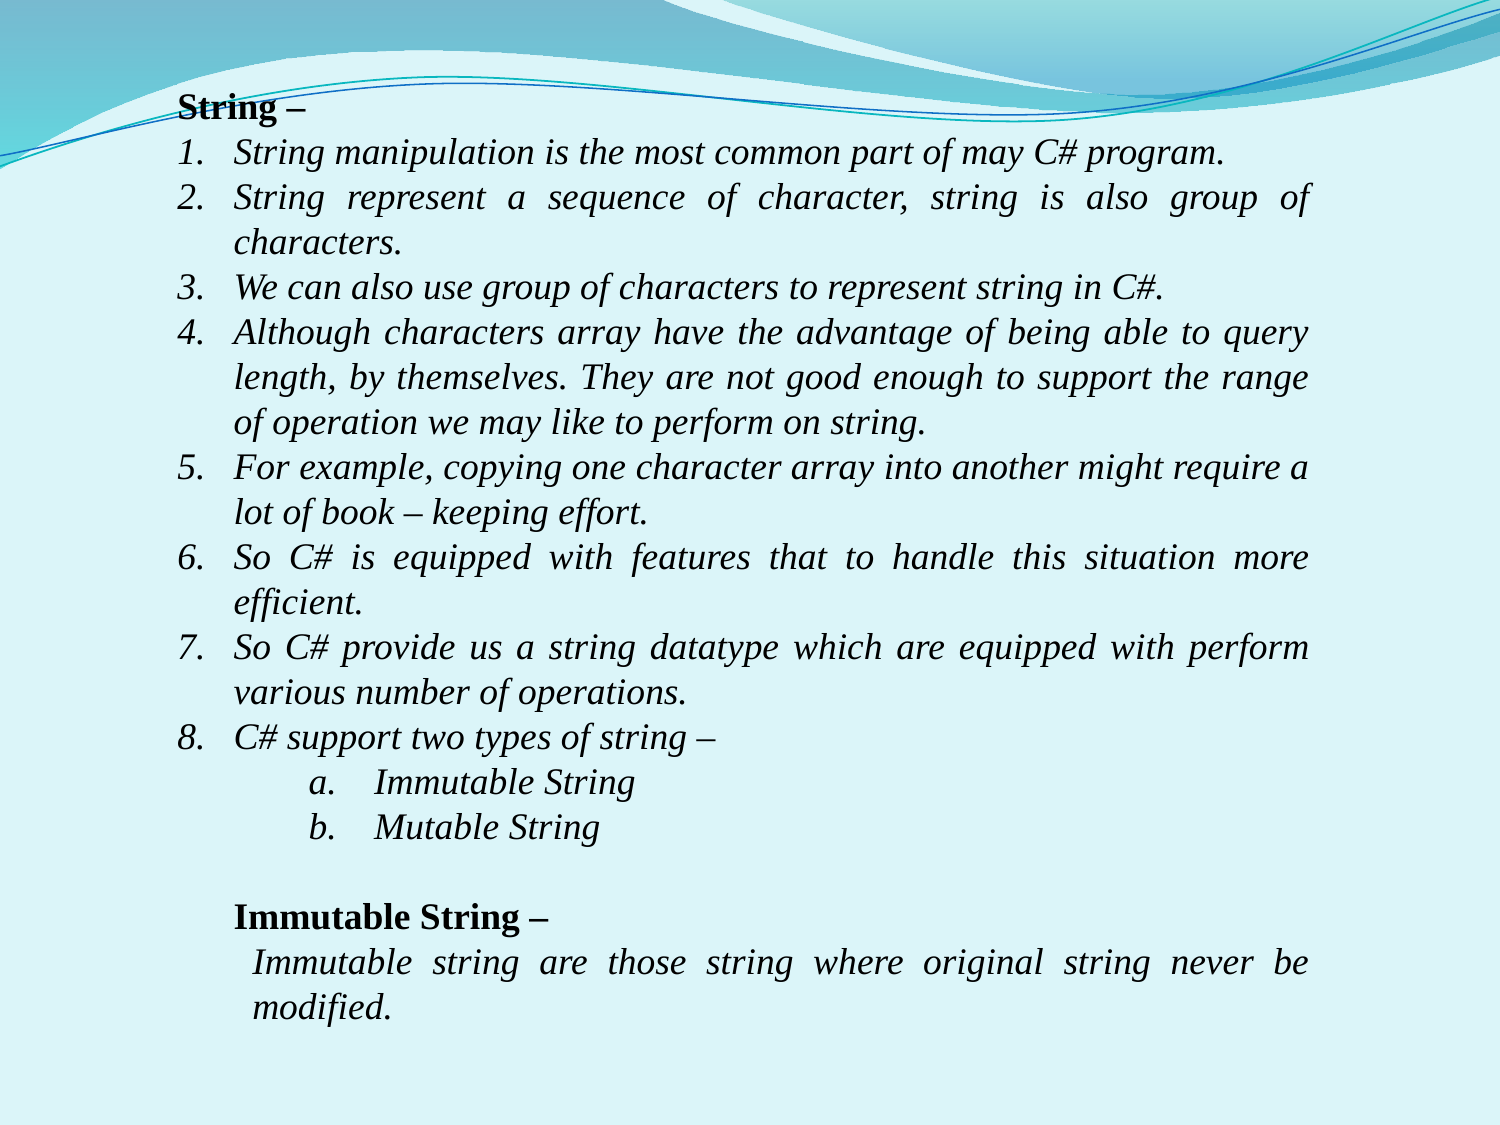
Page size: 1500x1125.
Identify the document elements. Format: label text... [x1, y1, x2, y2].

text_box String – String manipulation is the most common part of may C# program. String represent a sequence of character, string is also group of characters. We can also use group of characters to represent string in C#. Although characters array have the advantage of being able to query length, by themselves. They are not good enough to support the range of operation we may like to perform on string. For example, copying one character array into another might require a lot of book – keeping effort. So C# is equipped with features that to handle this situation more efficient. So C# provide us a string datatype which are equipped with perform various number of operations. C# support two types of string – Immutable String Mutable String Immutable String – Immutable string are those string where original string never be modified. [162, 74, 1325, 1035]
